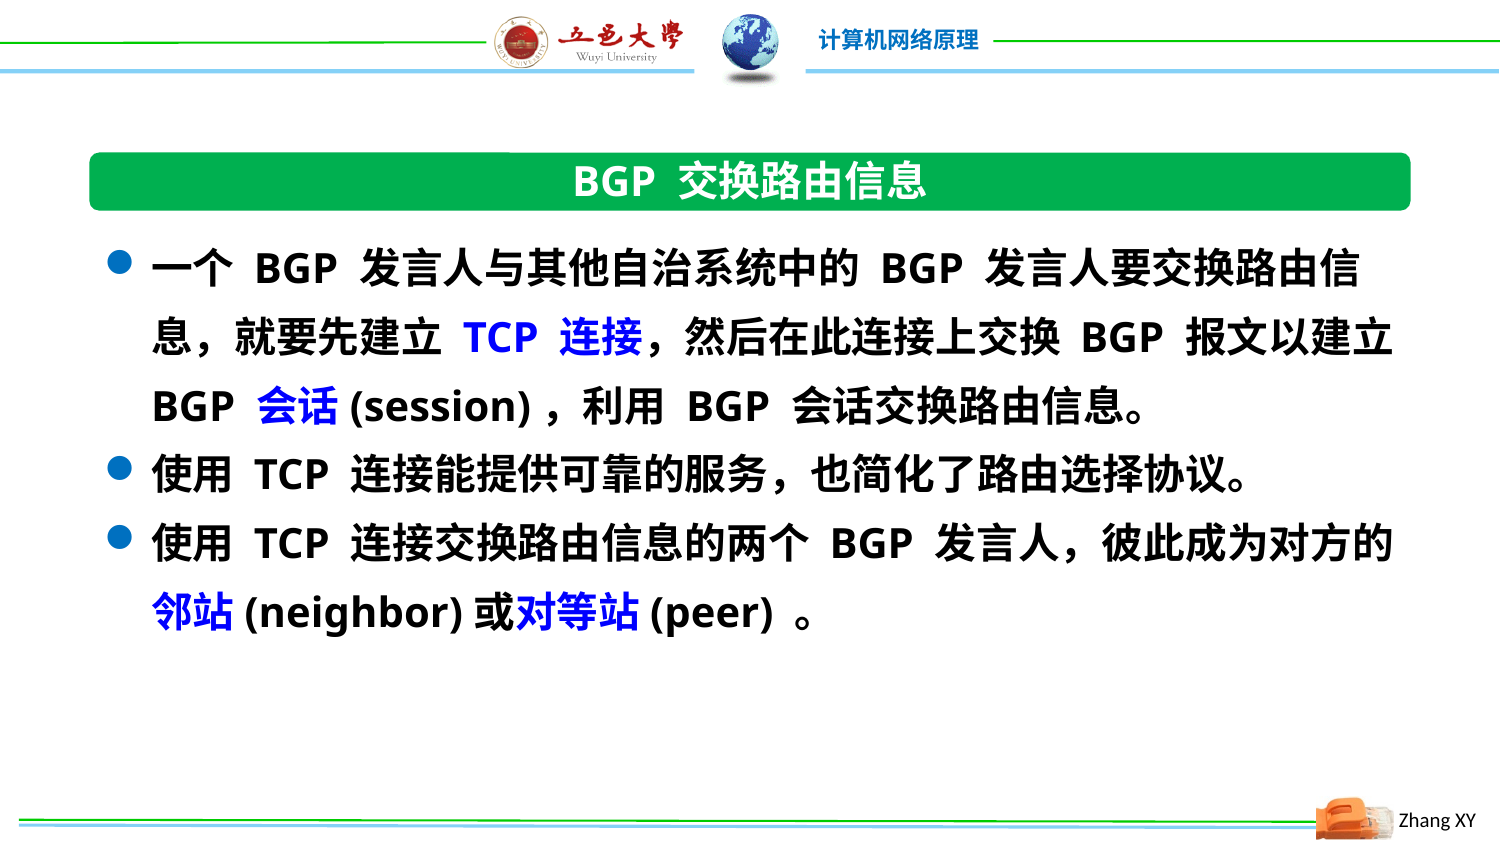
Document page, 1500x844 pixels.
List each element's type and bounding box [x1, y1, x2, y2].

text_box [89, 215, 1411, 644]
picture [1316, 796, 1394, 840]
picture [720, 12, 780, 88]
text_box [89, 147, 1411, 212]
picture [494, 15, 697, 69]
